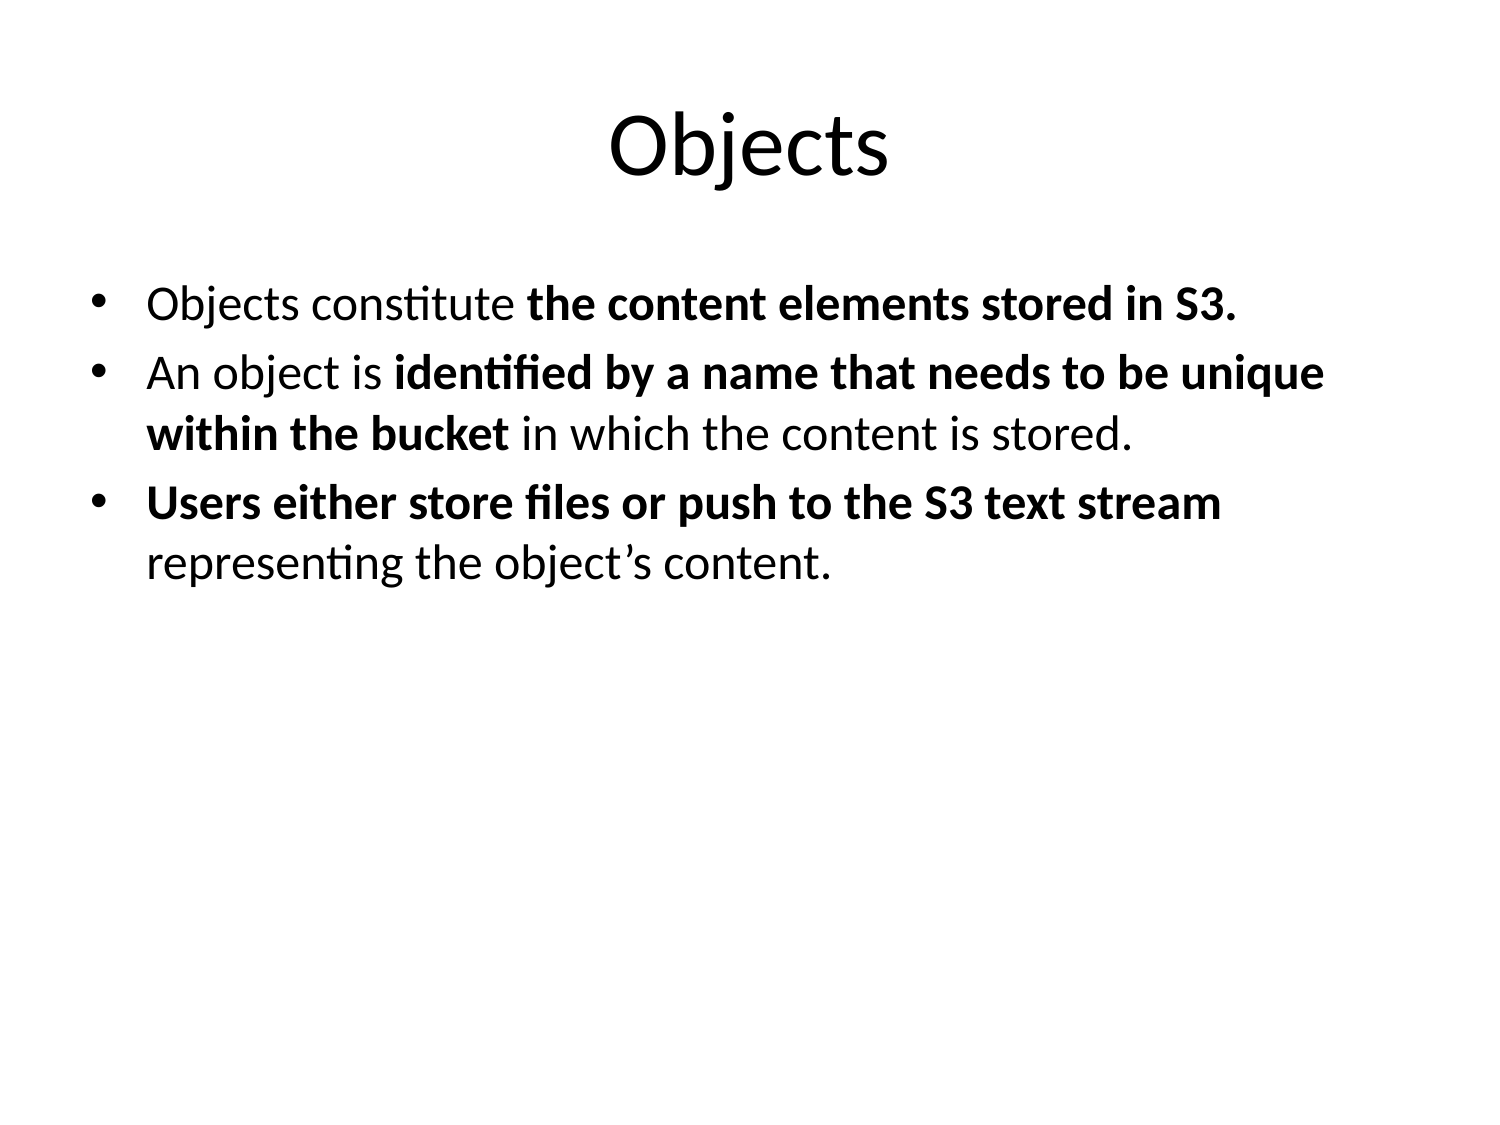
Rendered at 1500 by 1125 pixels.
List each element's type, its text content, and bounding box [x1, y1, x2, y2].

title Objects [75, 45, 1425, 233]
list Objects constitute the content elements stored in S3. An object is identified by a name that needs to be unique within the bucket in which the content is stored. Users either store files or push to the S3 text stream representing the object’s content. [75, 262, 1425, 1005]
